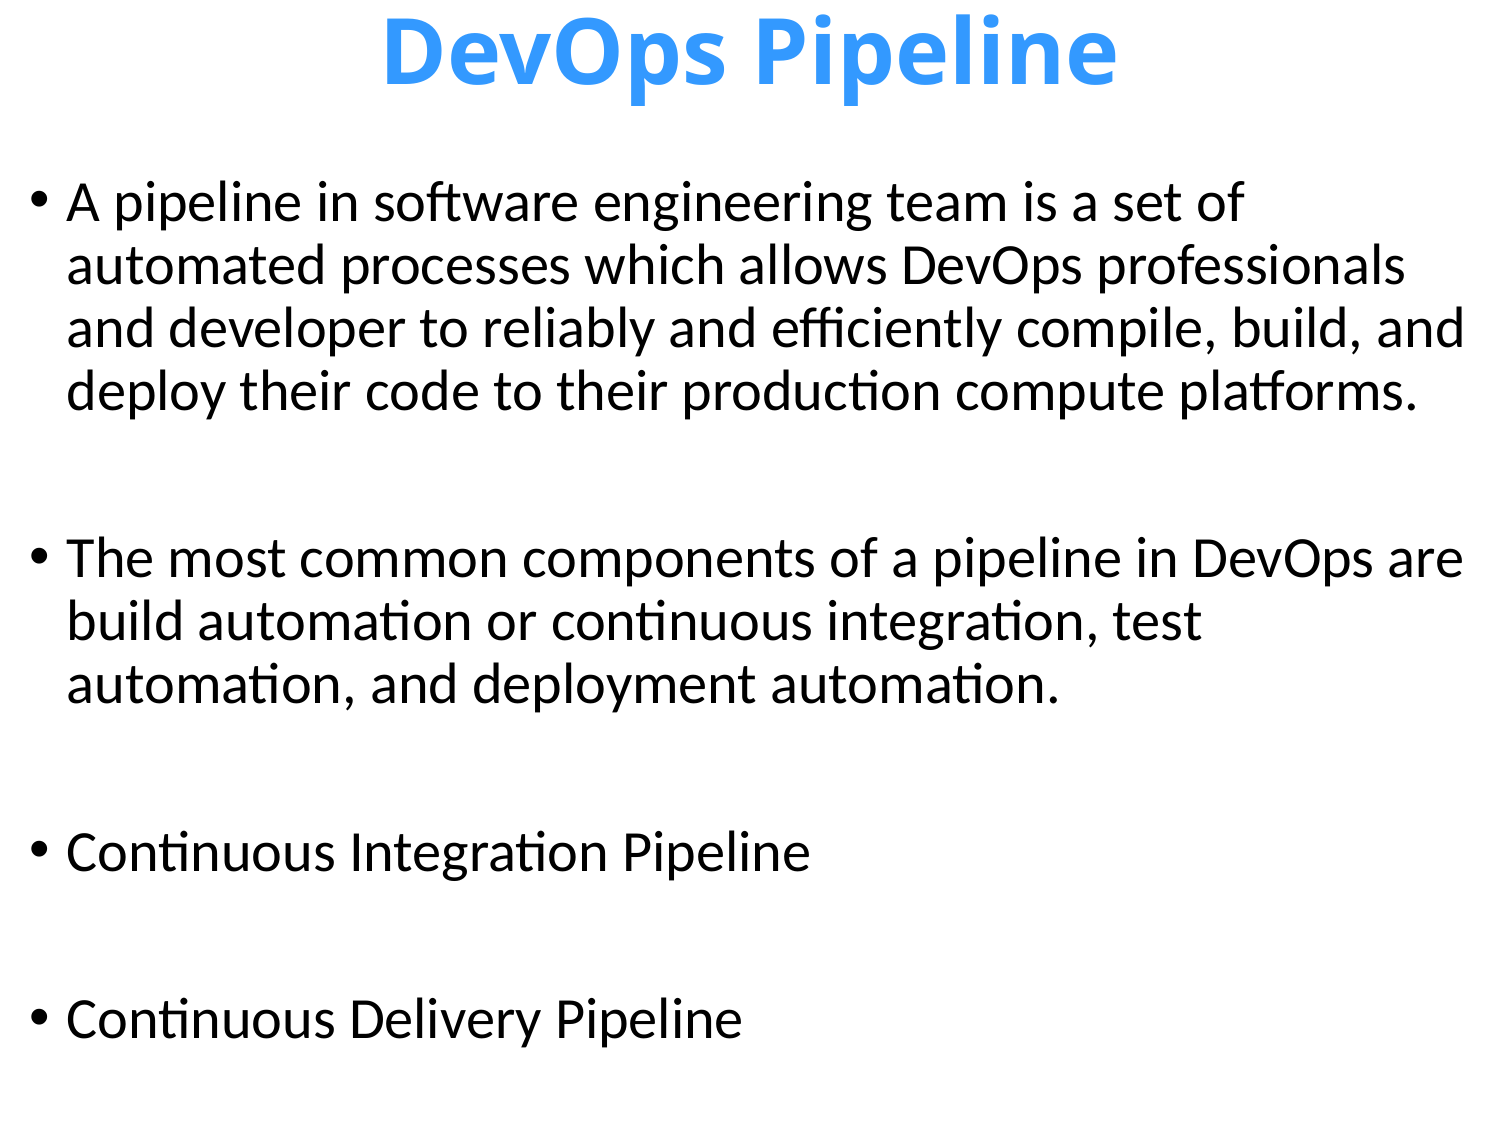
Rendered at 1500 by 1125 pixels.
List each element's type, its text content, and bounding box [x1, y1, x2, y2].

list A pipeline in software engineering team is a set of automated processes which allows DevOps professionals and developer to reliably and efficiently compile, build, and deploy their code to their production compute platforms. The most common components of a pipeline in DevOps are build automation or continuous integration, test automation, and deployment automation. Continuous Integration Pipeline Continuous Delivery Pipeline [14, 163, 1500, 1125]
title DevOps Pipeline [103, 0, 1397, 163]
